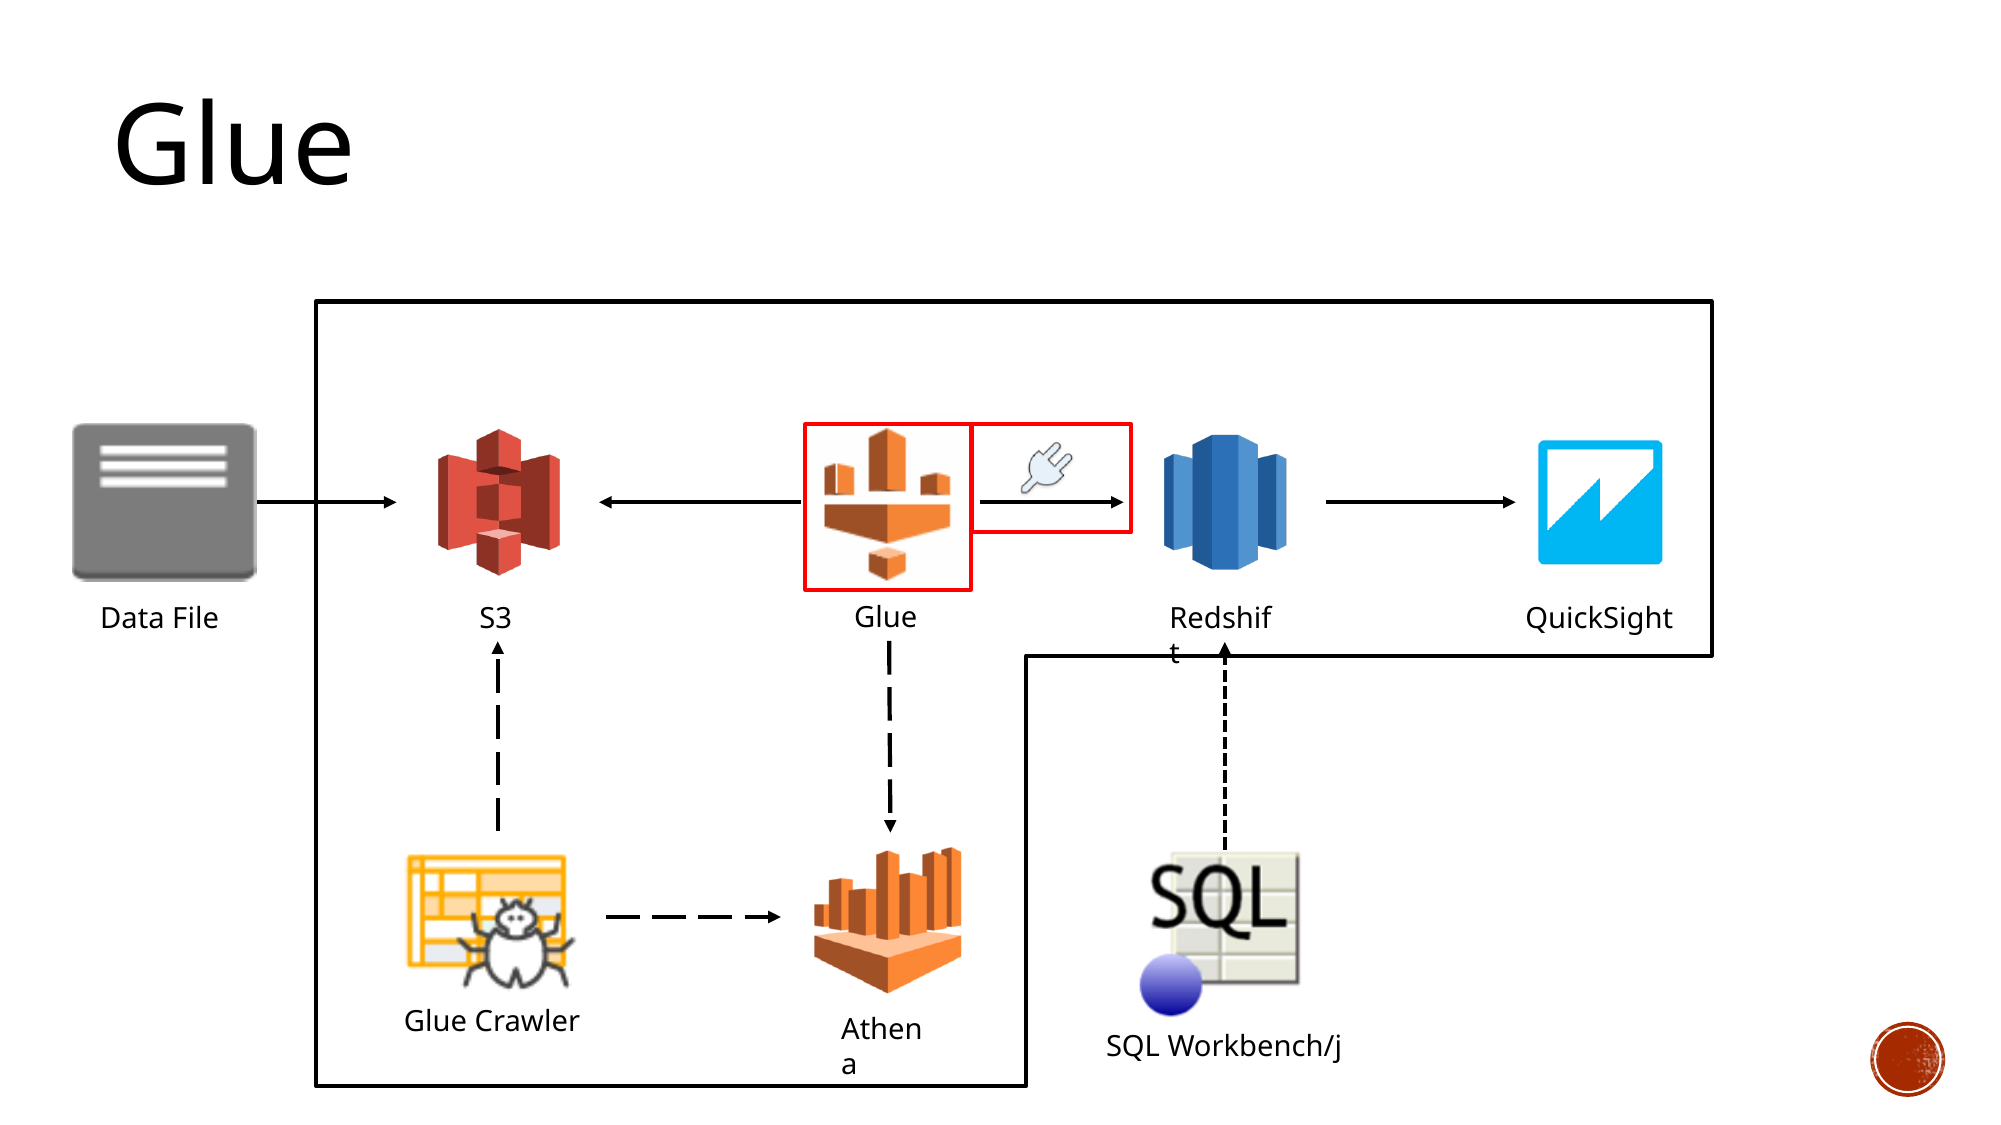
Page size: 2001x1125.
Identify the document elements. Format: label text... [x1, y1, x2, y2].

picture [1137, 849, 1314, 1019]
picture [72, 423, 257, 582]
picture [783, 835, 998, 999]
text_box SQL Workbench/j [1091, 1019, 1358, 1070]
text_box [315, 301, 1713, 657]
picture [398, 403, 597, 602]
text_box S3 [464, 605, 531, 642]
text_box Glue [839, 593, 939, 641]
text_box Athena [826, 1002, 953, 1088]
picture [1010, 426, 1083, 512]
picture [1123, 400, 1327, 604]
text_box Glue Crawler [389, 1003, 607, 1045]
text_box QuickSight [1510, 592, 1691, 642]
text_box Data File [85, 591, 246, 642]
text_box Glue [97, 64, 1518, 214]
picture [391, 833, 604, 1001]
text_box [315, 504, 1154, 1087]
picture [1518, 420, 1682, 585]
text_box Redshift [1154, 605, 1295, 677]
text_box [981, 423, 1123, 533]
picture [803, 415, 978, 590]
